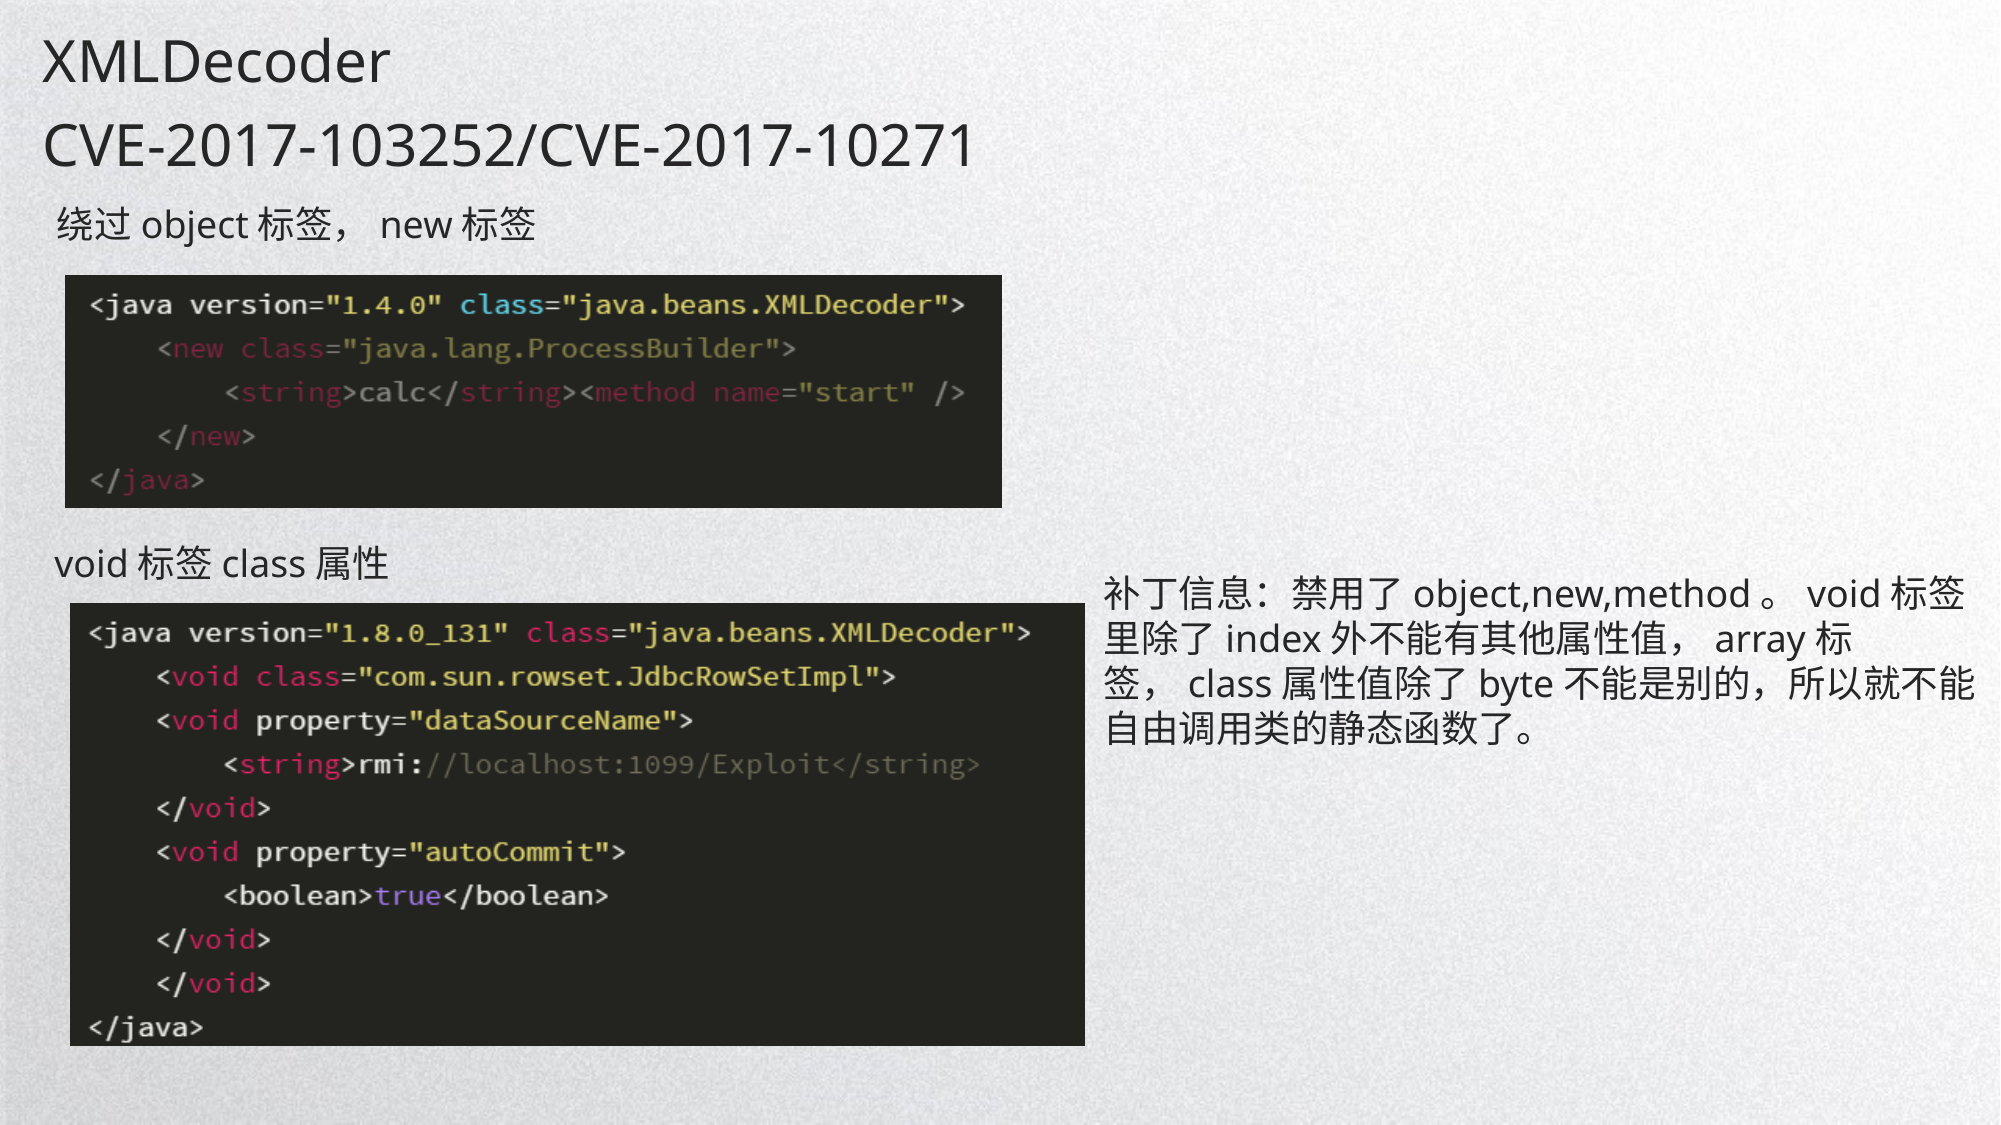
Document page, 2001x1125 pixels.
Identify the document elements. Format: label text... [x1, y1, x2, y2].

list XMLDecoder CVE-2017-103252/CVE-2017-10271 [27, 24, 1117, 108]
text_box void标签class属性 [39, 532, 414, 592]
text_box 补丁信息：禁用了object,new,method。void标签里除了index外不能有其他属性值，array标签，class属性值除了byte不能是别的，所以就不能自由调用类的静态函数了。 [1089, 562, 2000, 758]
text_box [65, 196, 1969, 302]
picture [0, 0, 2001, 1125]
text_box 绕过object标签，new标签 [42, 193, 552, 254]
